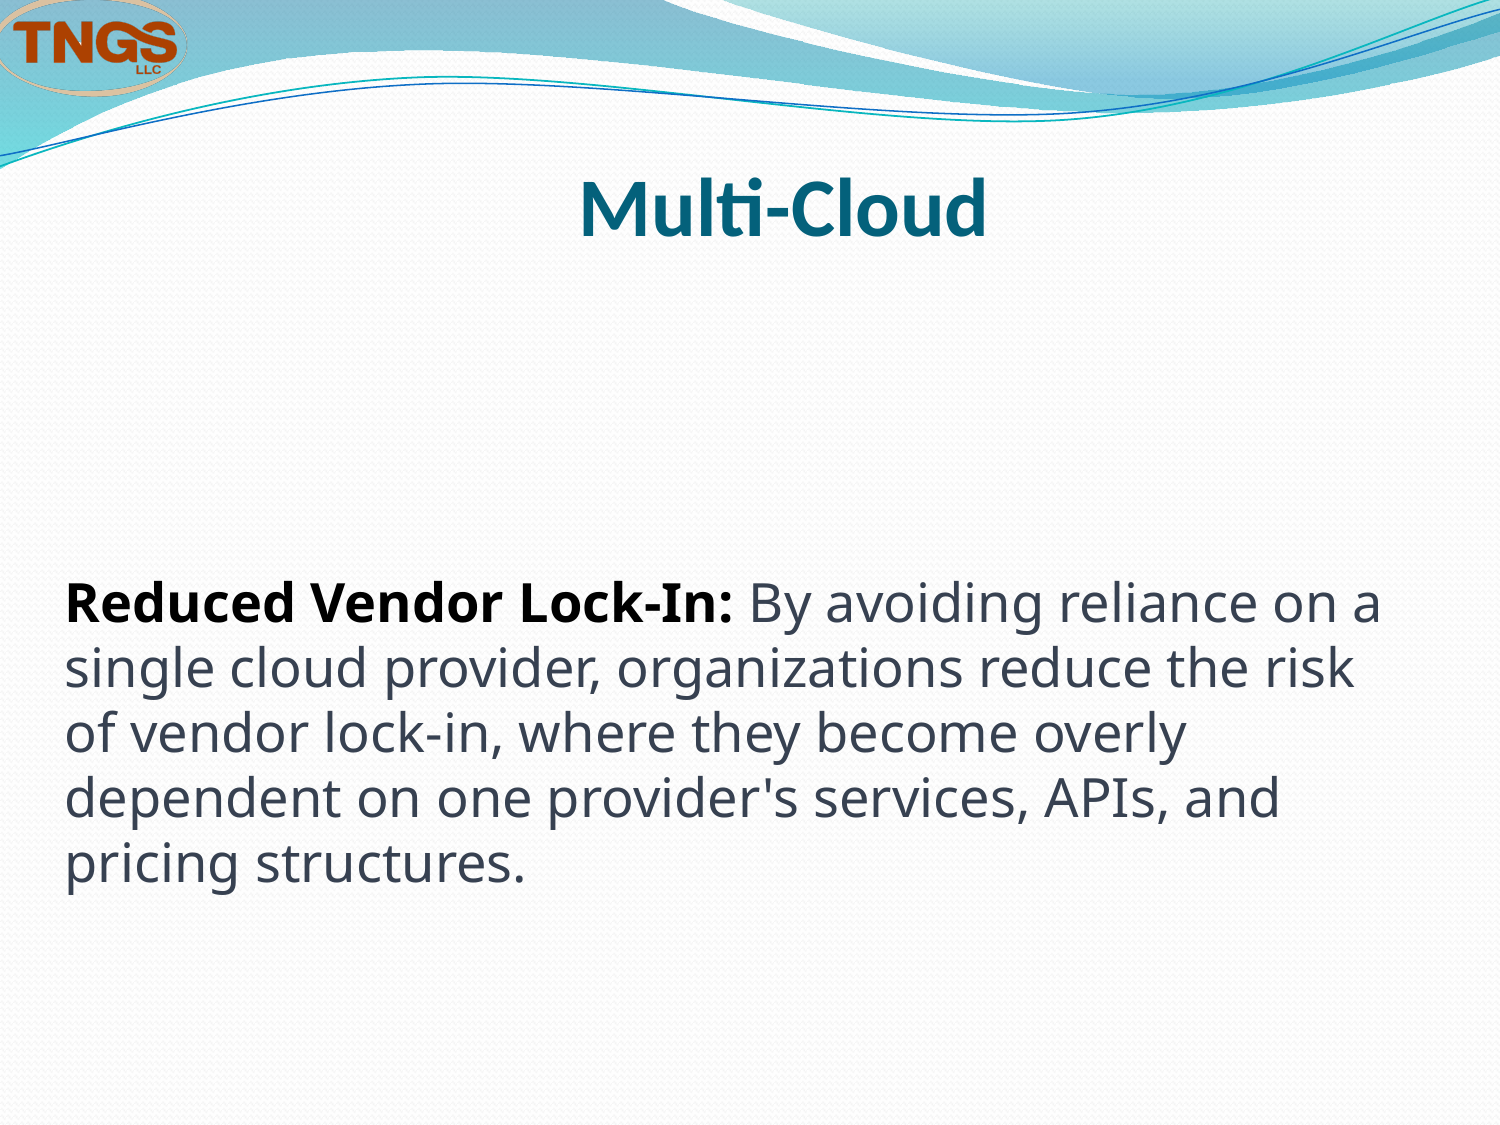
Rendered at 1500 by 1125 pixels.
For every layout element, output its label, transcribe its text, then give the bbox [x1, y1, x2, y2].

text_box Reduced Vendor Lock-In: By avoiding reliance on a single cloud provider, organizations reduce the risk of vendor lock-in, where they become overly dependent on one provider's services, APIs, and pricing structures. [50, 560, 1425, 906]
title Multi-Cloud [187, 137, 1400, 253]
picture [0, 0, 188, 97]
